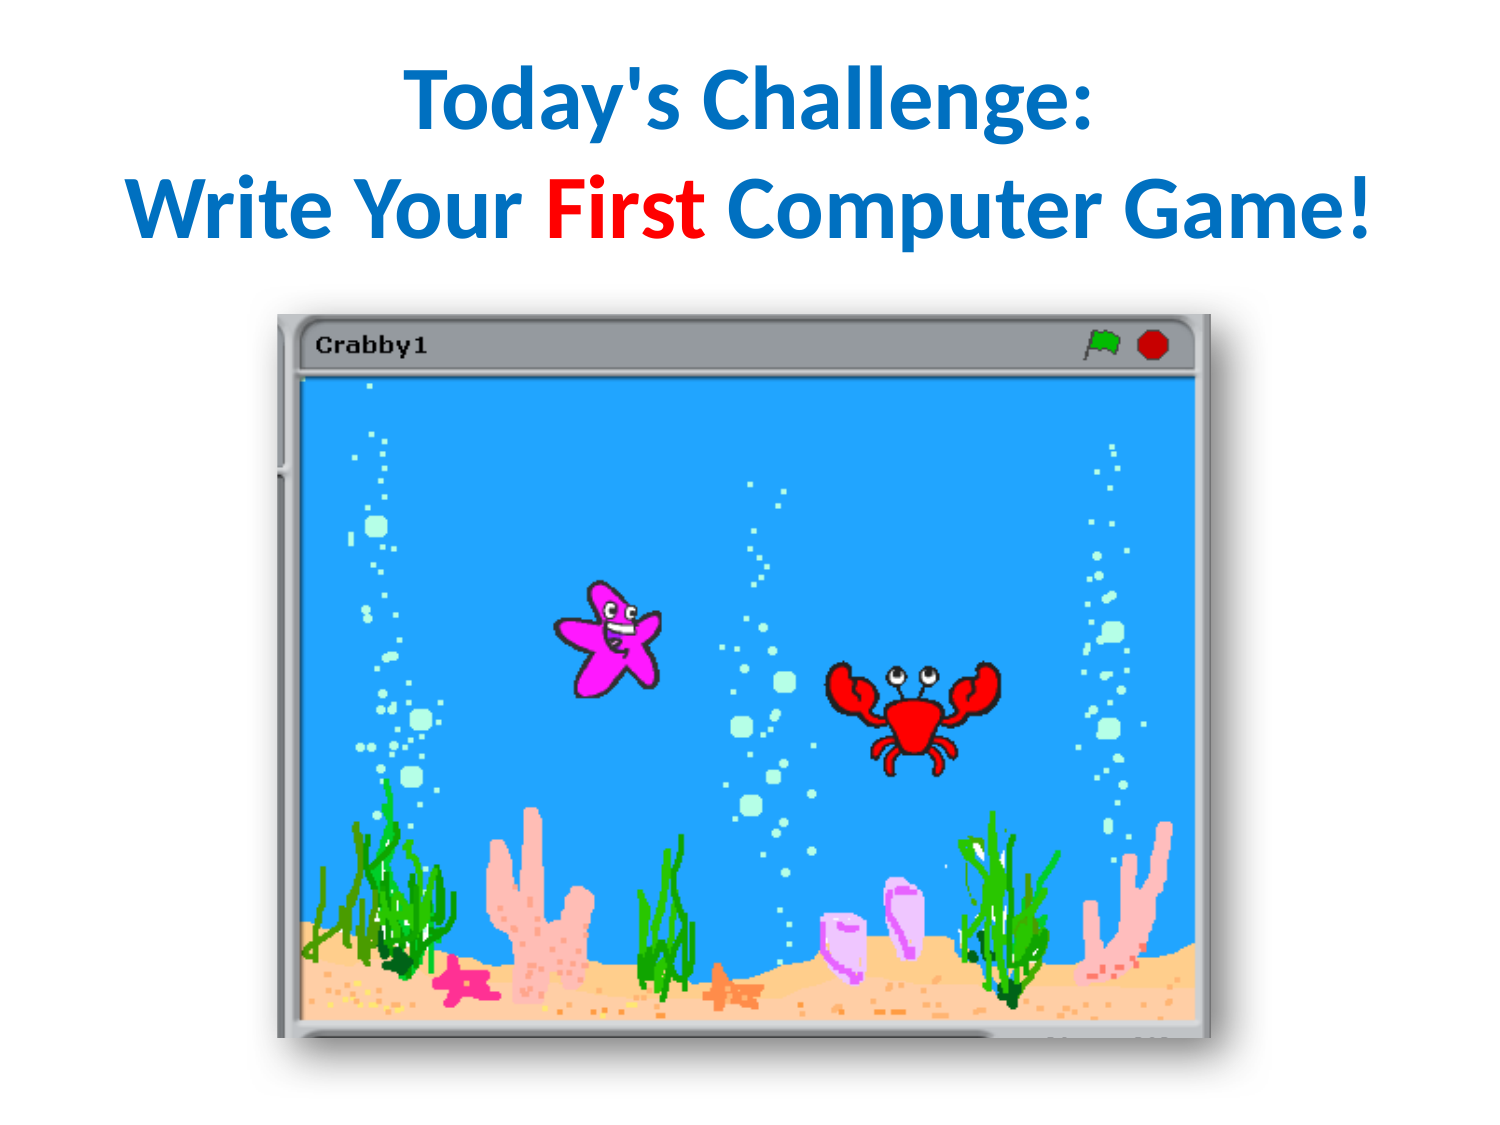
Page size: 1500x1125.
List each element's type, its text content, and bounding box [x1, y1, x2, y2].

picture [277, 314, 1211, 1038]
title Today's Challenge: Write Your First Computer Game! [75, 30, 1425, 265]
